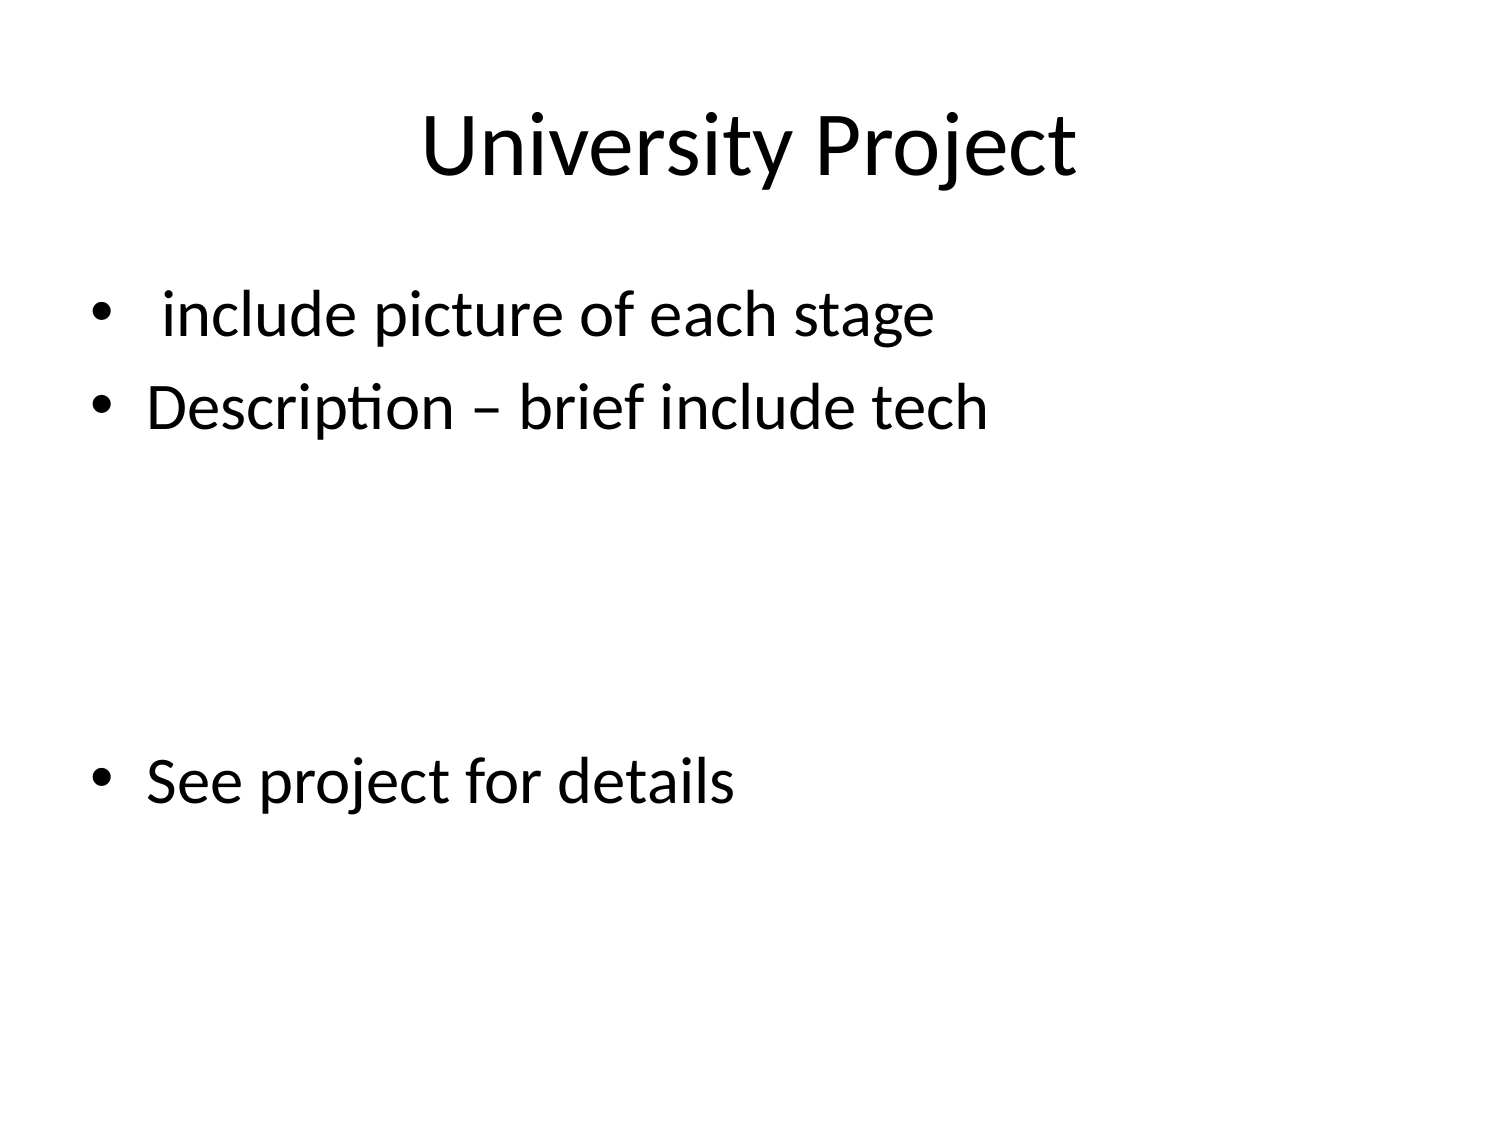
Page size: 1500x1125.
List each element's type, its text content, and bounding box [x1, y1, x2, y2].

title University Project [75, 45, 1425, 233]
list include picture of each stage Description – brief include tech See project for details [75, 262, 1425, 1005]
